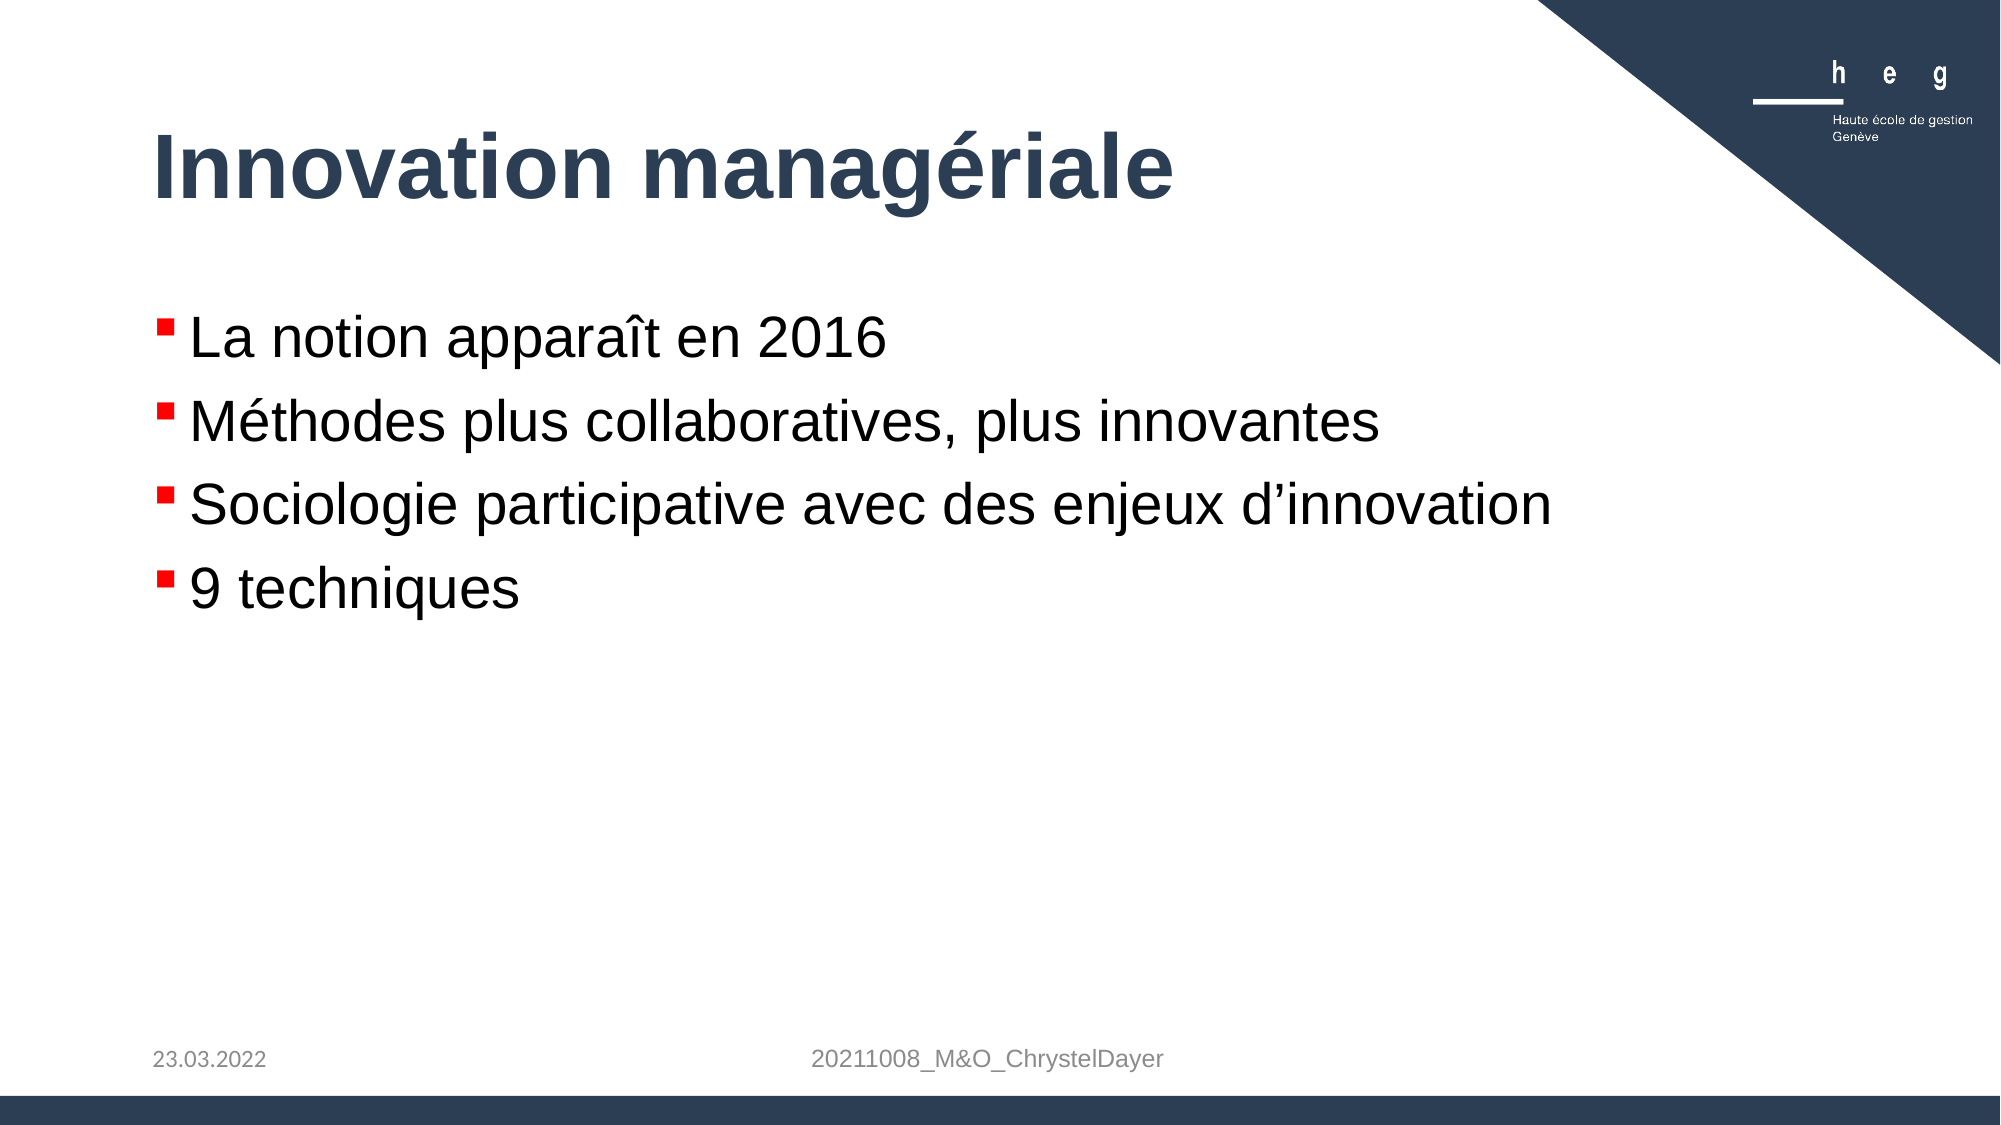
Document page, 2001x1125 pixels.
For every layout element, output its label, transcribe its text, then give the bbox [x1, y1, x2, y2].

footer 20211008_M&O_ChrystelDayer [650, 1027, 1326, 1088]
list La notion apparaît en 2016 Méthodes plus collaboratives, plus innovantes Sociologie participative avec des enjeux d’innovation 9 techniques [137, 299, 1863, 977]
picture [1753, 60, 1972, 141]
title Innovation managériale [137, 59, 1600, 278]
